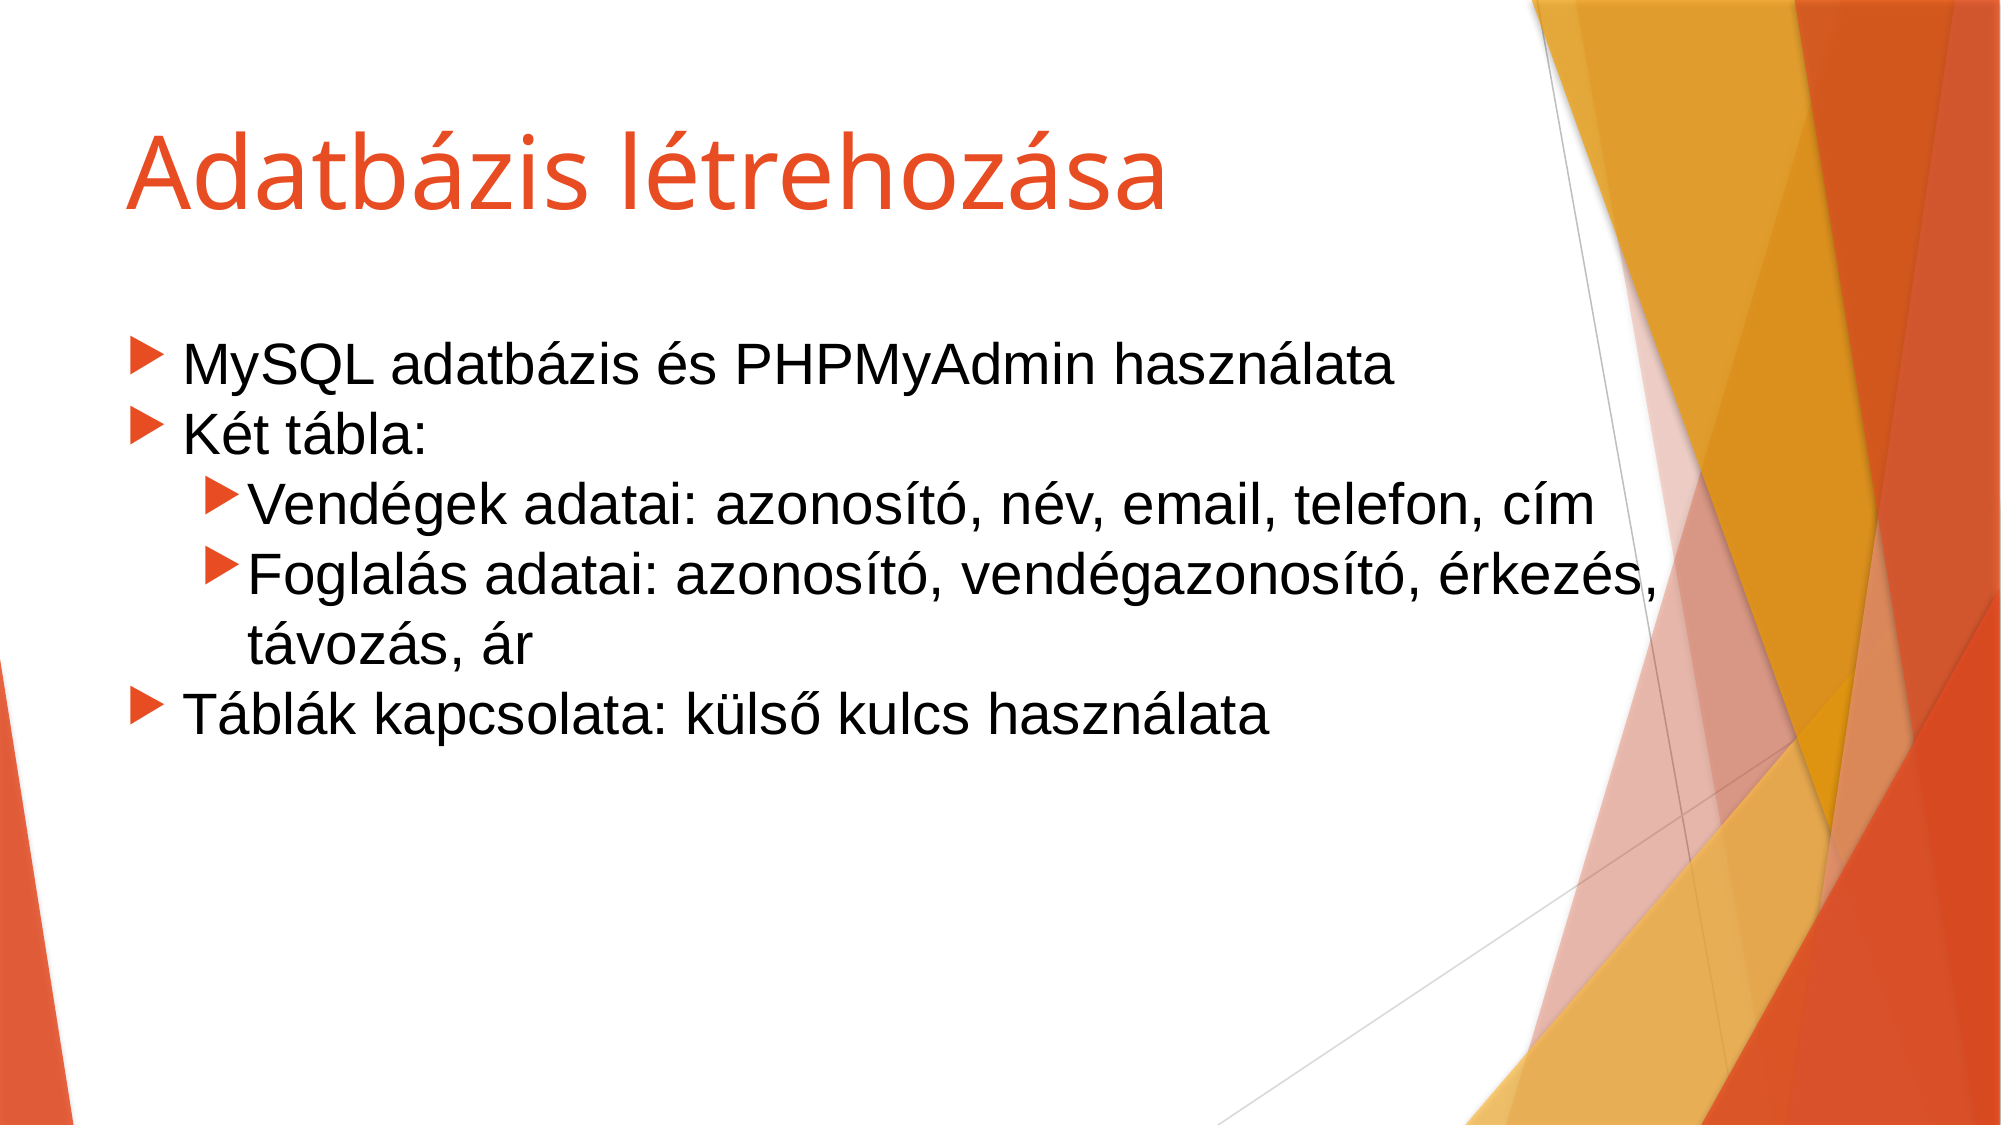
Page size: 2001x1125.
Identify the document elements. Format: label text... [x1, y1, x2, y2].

list MySQL adatbázis és PHPMyAdmin használata Két tábla: Vendégek adatai: azonosító, név, email, telefon, cím Foglalás adatai: azonosító, vendégazonosító, érkezés, távozás, ár Táblák kapcsolata: külső kulcs használata [111, 209, 1728, 863]
title Adatbázis létrehozása [111, 99, 1522, 209]
